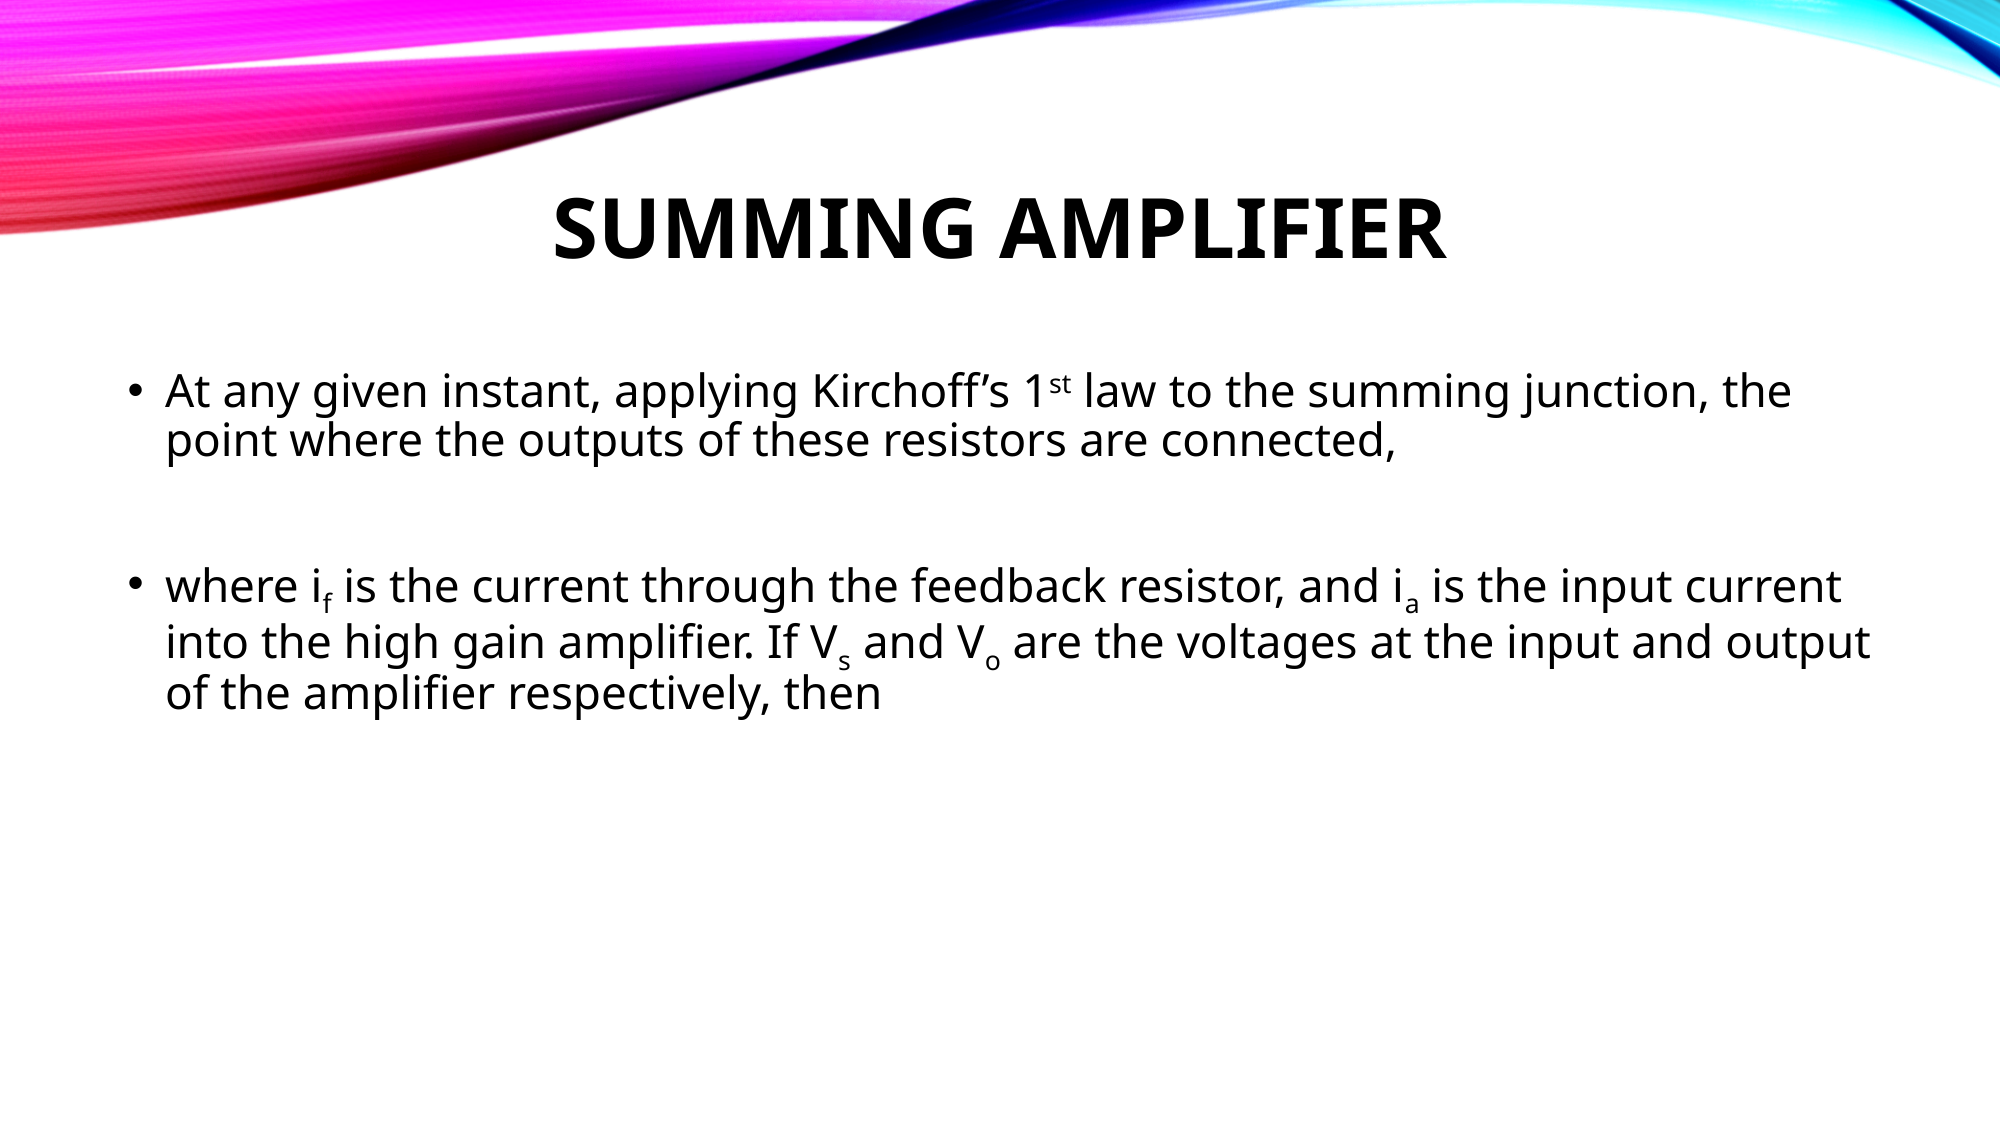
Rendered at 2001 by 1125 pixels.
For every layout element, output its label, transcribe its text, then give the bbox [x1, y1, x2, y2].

title Summing Amplifier [112, 125, 1888, 338]
picture [0, 0, 2000, 237]
picture [1910, 0, 2000, 45]
picture [1890, 0, 2000, 75]
